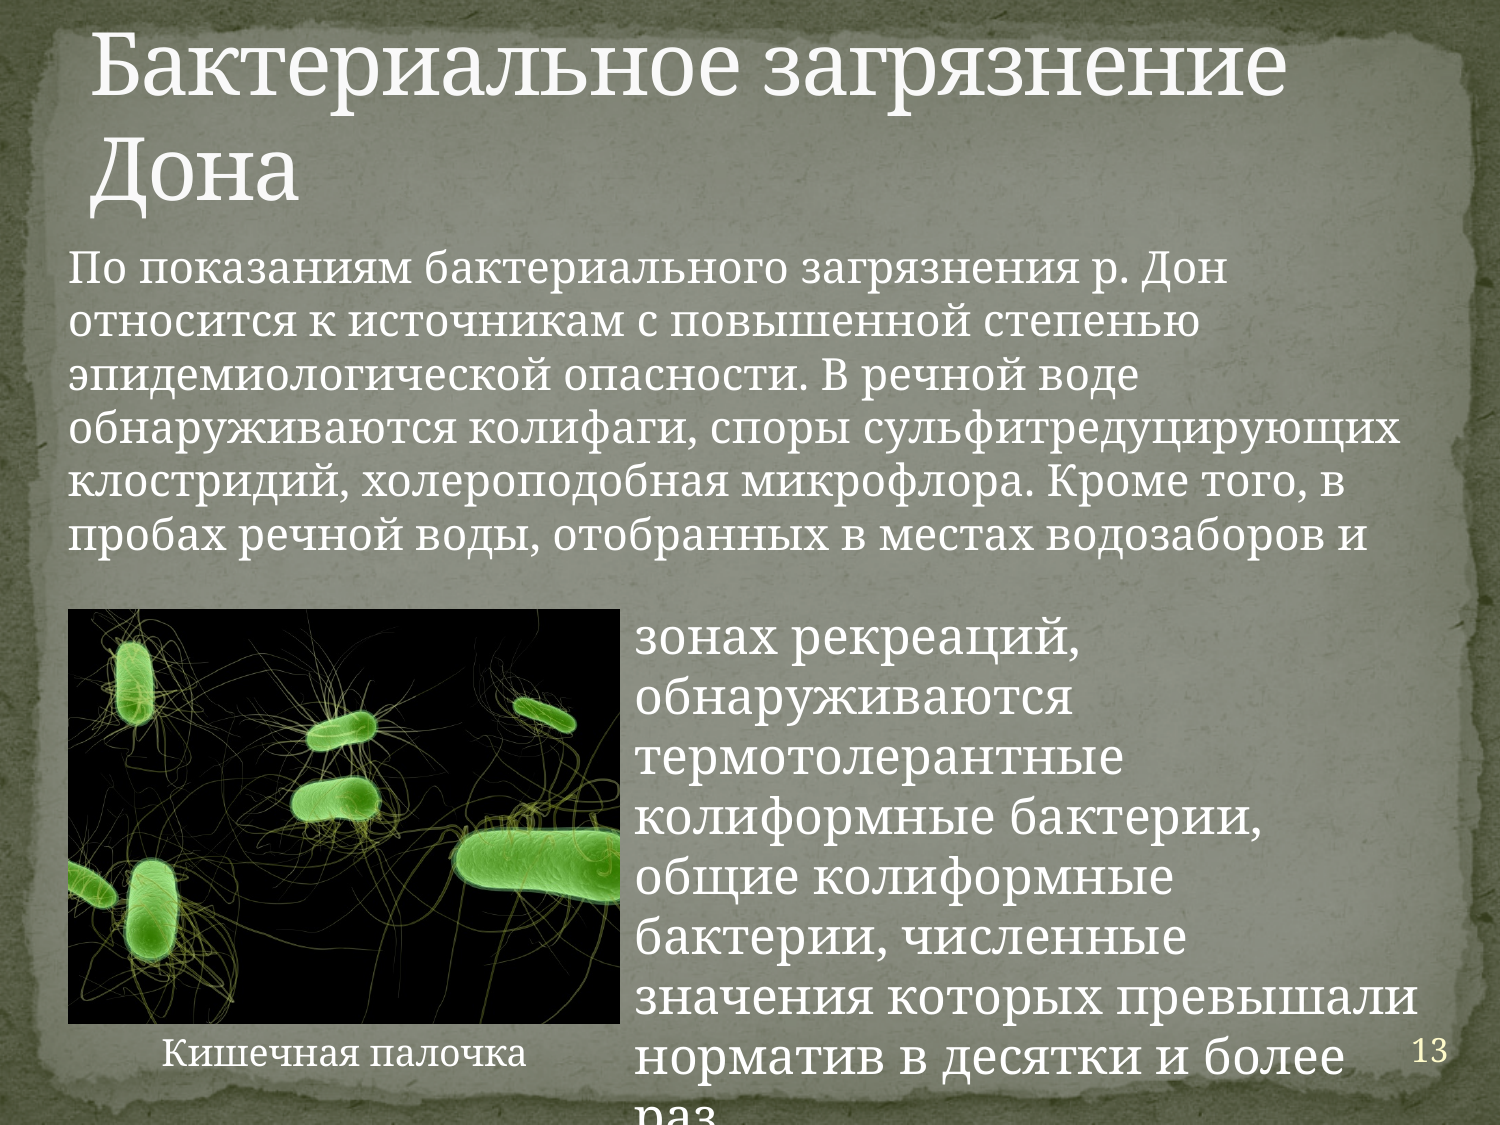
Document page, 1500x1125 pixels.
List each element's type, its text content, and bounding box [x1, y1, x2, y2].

picture [68, 609, 620, 1024]
title Бактериальное загрязнение Дона [74, 24, 1425, 225]
list По показаниям бактериального загрязнения р. Дон относится к источникам с повышенной степенью эпидемиологической опасности. В речной воде обнаруживаются колифаги, споры сульфитредуцирующих клостридий, холероподобная микрофлора. Кроме того, в пробах речной воды, отобранных в местах водозаборов и [53, 231, 1425, 610]
slide_number 13 [1379, 1014, 1480, 1089]
text_box зонах рекреаций, обнаруживаются термотолерантные колиформные бактерии, общие колиформные бактерии, численные значения которых превышали норматив в десятки и более раз. [620, 597, 1447, 1125]
text_box Кишечная палочка [146, 1034, 543, 1082]
